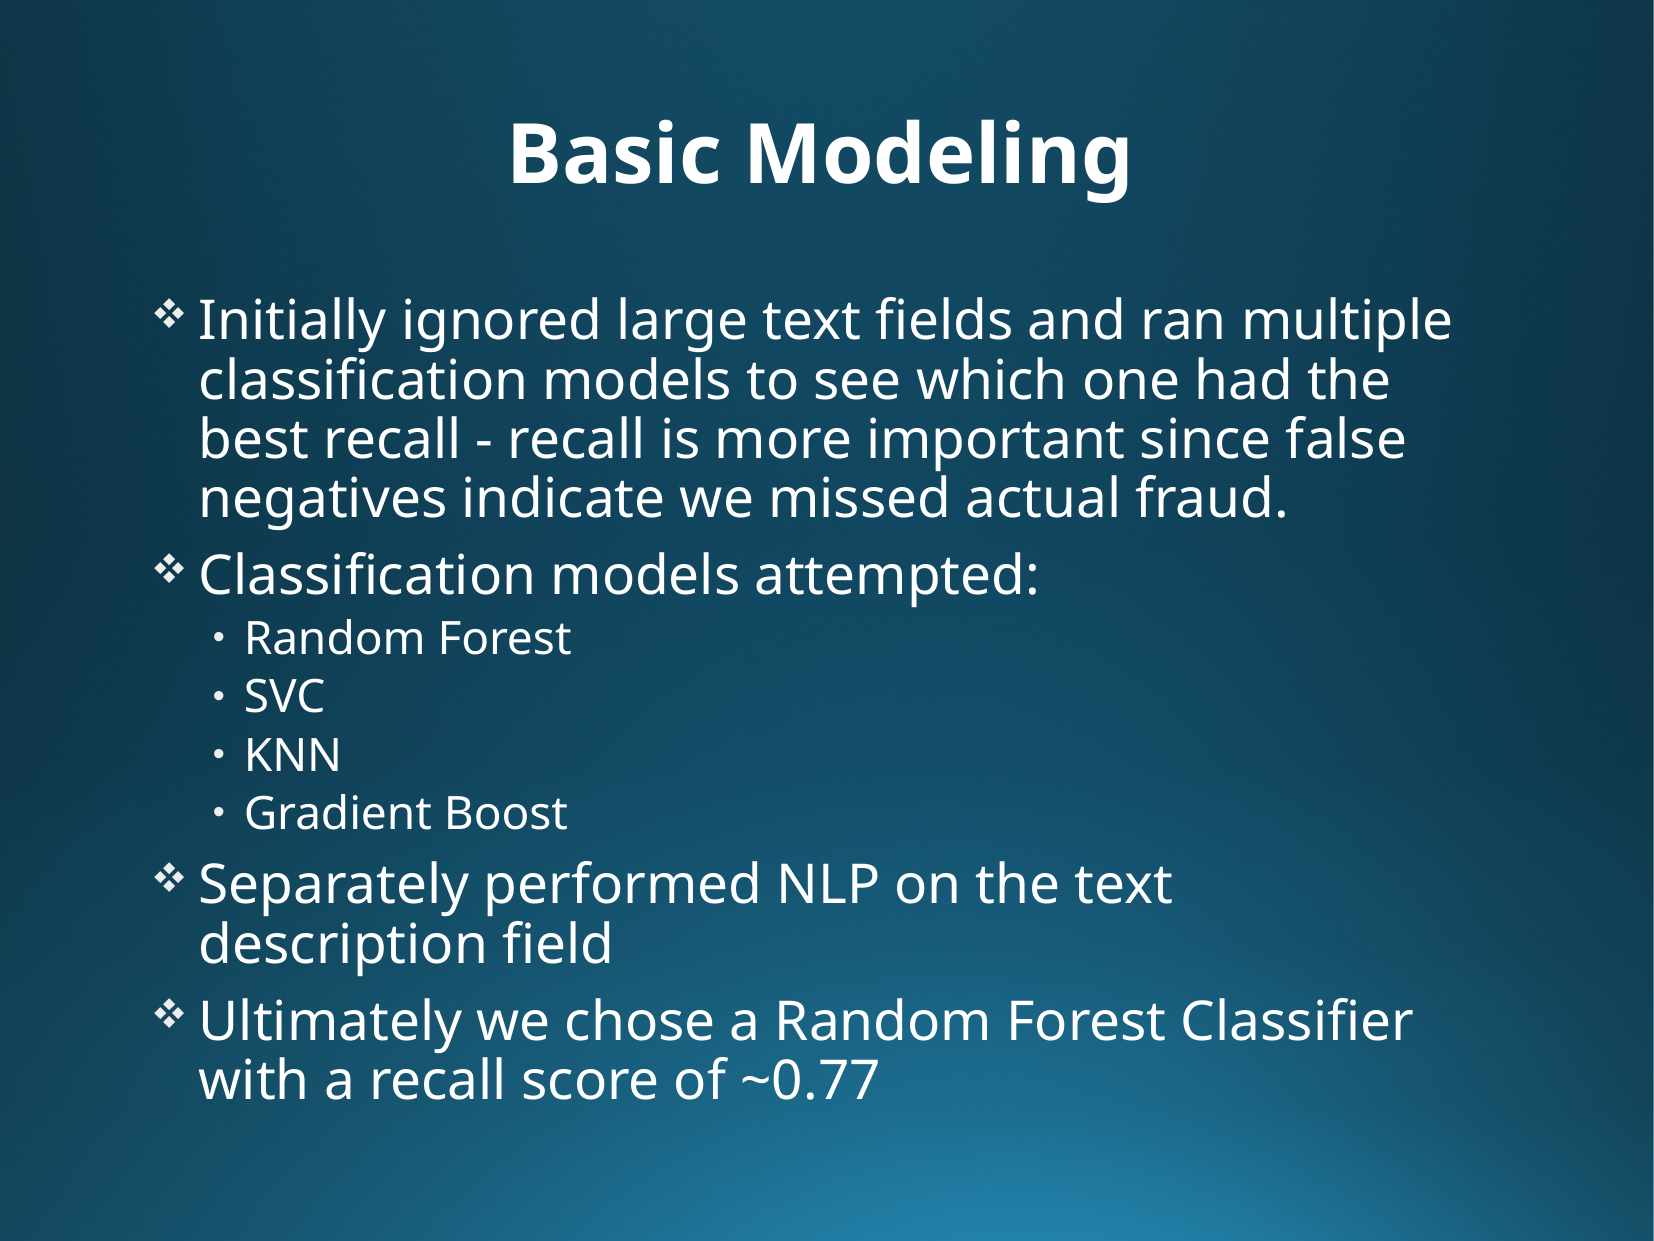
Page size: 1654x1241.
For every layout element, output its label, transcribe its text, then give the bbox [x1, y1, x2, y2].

title Basic Modeling [210, 53, 1430, 261]
picture [0, 0, 1654, 1241]
list Initially ignored large text fields and ran multiple classification models to see which one had the best recall - recall is more important since false negatives indicate we missed actual fraud. Classification models attempted: Random Forest SVC KNN Gradient Boost Separately performed NLP on the text description field Ultimately we chose a Random Forest Classifier with a recall score of ~0.77 [135, 284, 1488, 1158]
